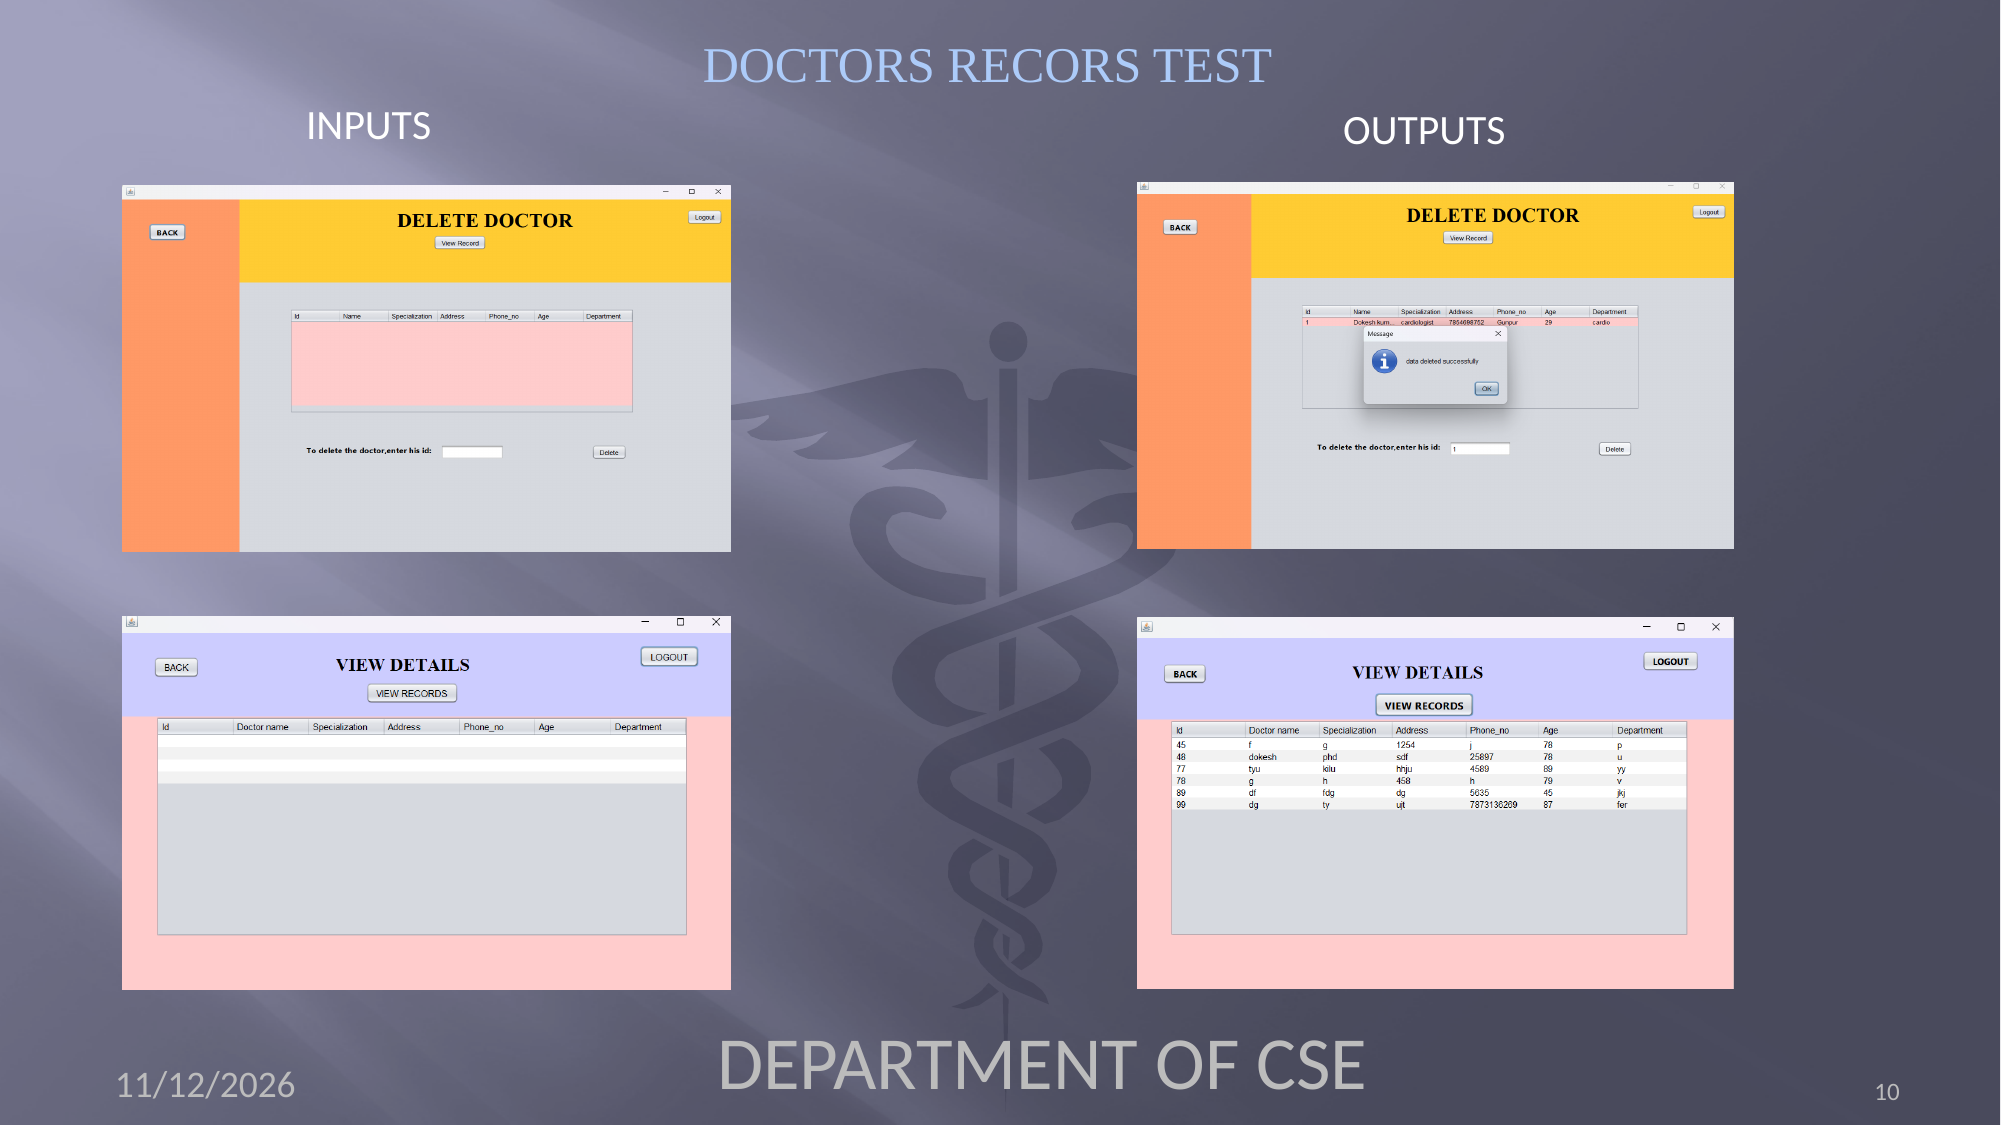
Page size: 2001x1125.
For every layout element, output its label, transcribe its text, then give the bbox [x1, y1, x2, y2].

slide_number 10 [1733, 1052, 1900, 1113]
footer DEPARTMENT OF CSE [683, 1052, 1402, 1113]
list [122, 185, 731, 552]
text_box DOCTORS RECORS TEST [688, 24, 1317, 100]
picture [1137, 617, 1734, 989]
text_box OUTPUTS [1328, 95, 1521, 160]
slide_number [99, 1052, 567, 1113]
picture [122, 616, 731, 990]
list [1137, 182, 1734, 549]
text_box INPUTS [291, 90, 562, 155]
